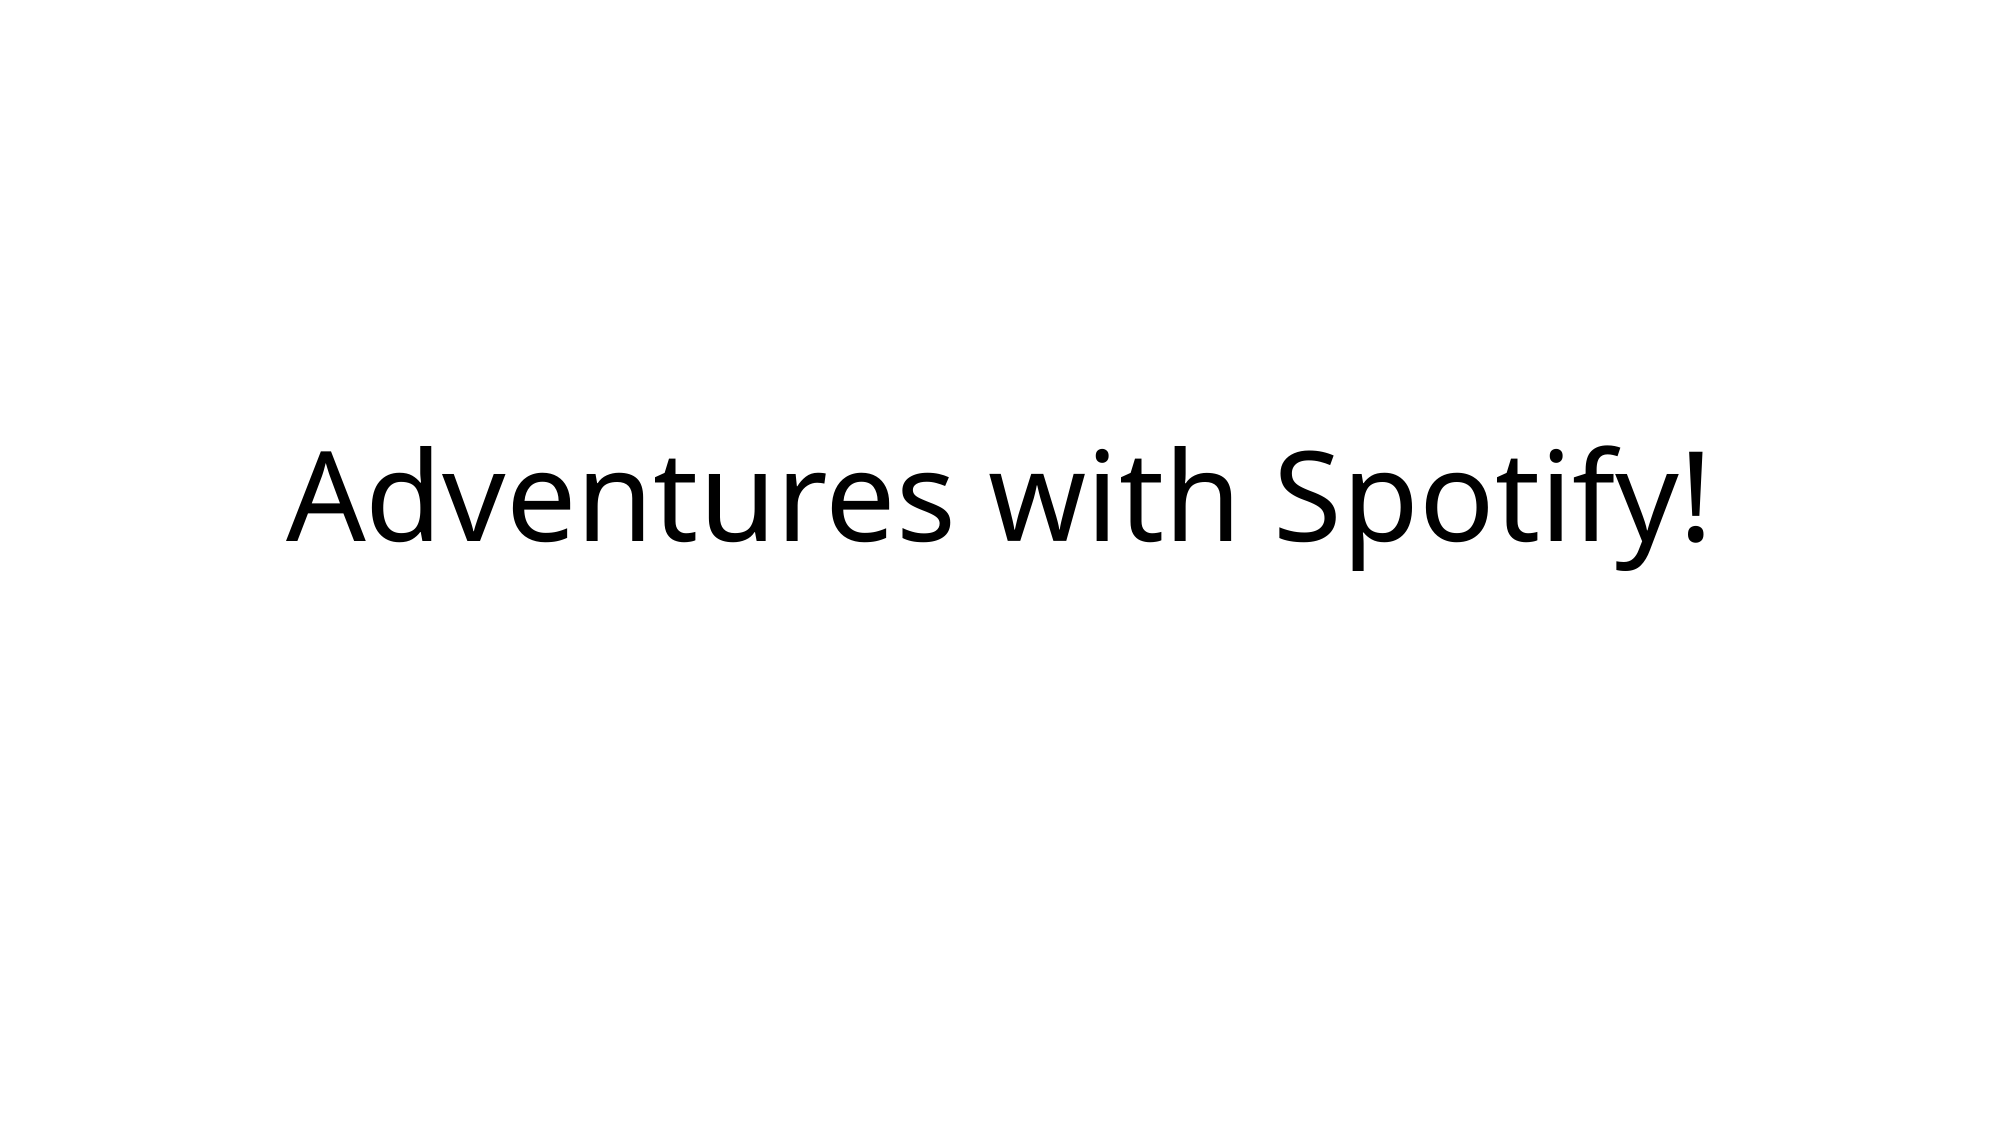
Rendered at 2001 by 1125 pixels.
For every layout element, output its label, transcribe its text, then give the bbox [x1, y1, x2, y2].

title Adventures with Spotify! [249, 184, 1750, 576]
